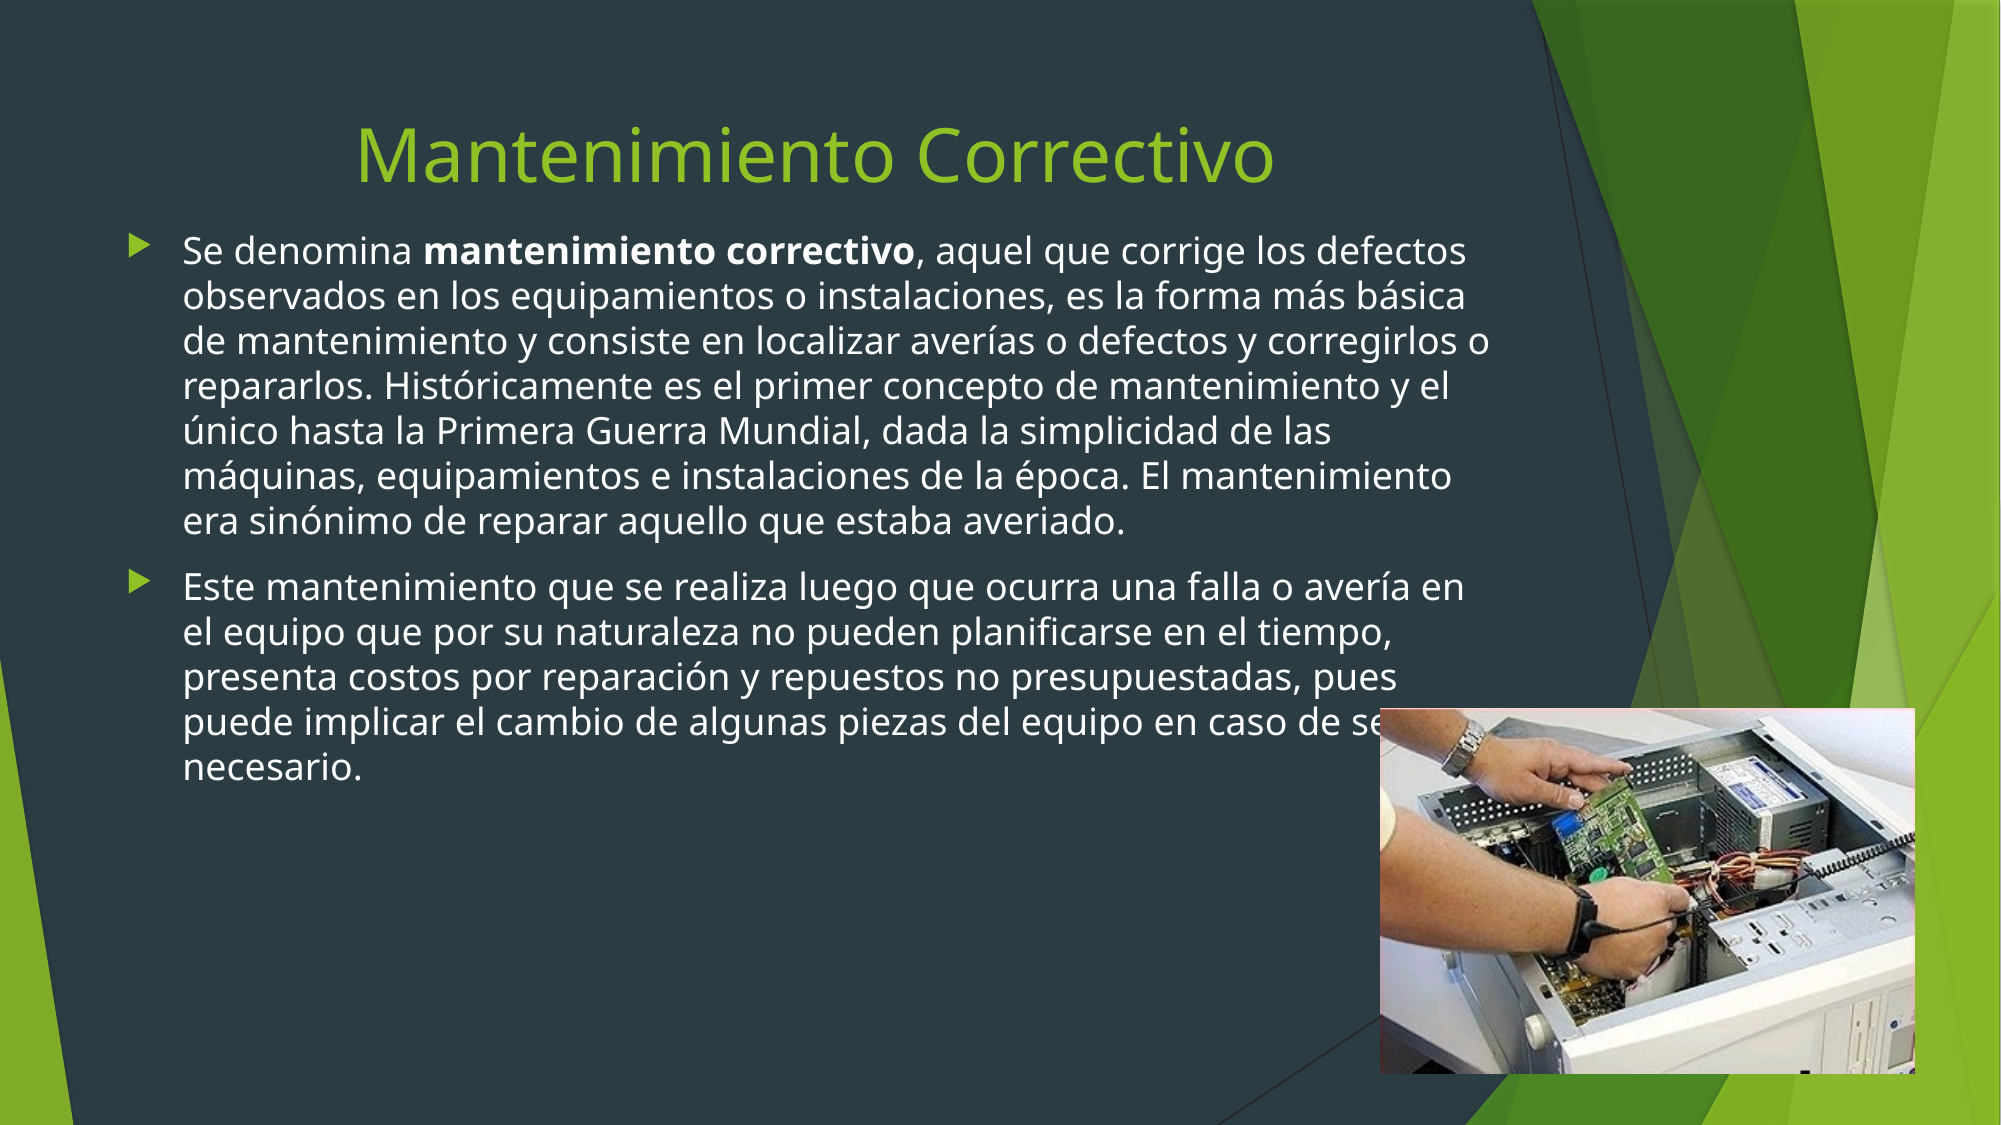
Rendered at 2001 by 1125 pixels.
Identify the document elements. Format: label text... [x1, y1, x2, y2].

title Mantenimiento Correctivo [111, 99, 1522, 219]
picture [1379, 707, 1915, 1075]
list Se denomina mantenimiento correctivo, aquel que corrige los defectos observados en los equipamientos o instalaciones, es la forma más básica de mantenimiento y consiste en localizar averías o defectos y corregirlos o repararlos. Históricamente es el primer concepto de mantenimiento y el único hasta la Primera Guerra Mundial, dada la simplicidad de las máquinas, equipamientos e instalaciones de la época. El mantenimiento era sinónimo de reparar aquello que estaba averiado. Este mantenimiento que se realiza luego que ocurra una falla o avería en el equipo que por su naturaleza no pueden planificarse en el tiempo, presenta costos por reparación y repuestos no presupuestadas, pues puede implicar el cambio de algunas piezas del equipo en caso de ser necesario. [111, 219, 1522, 992]
